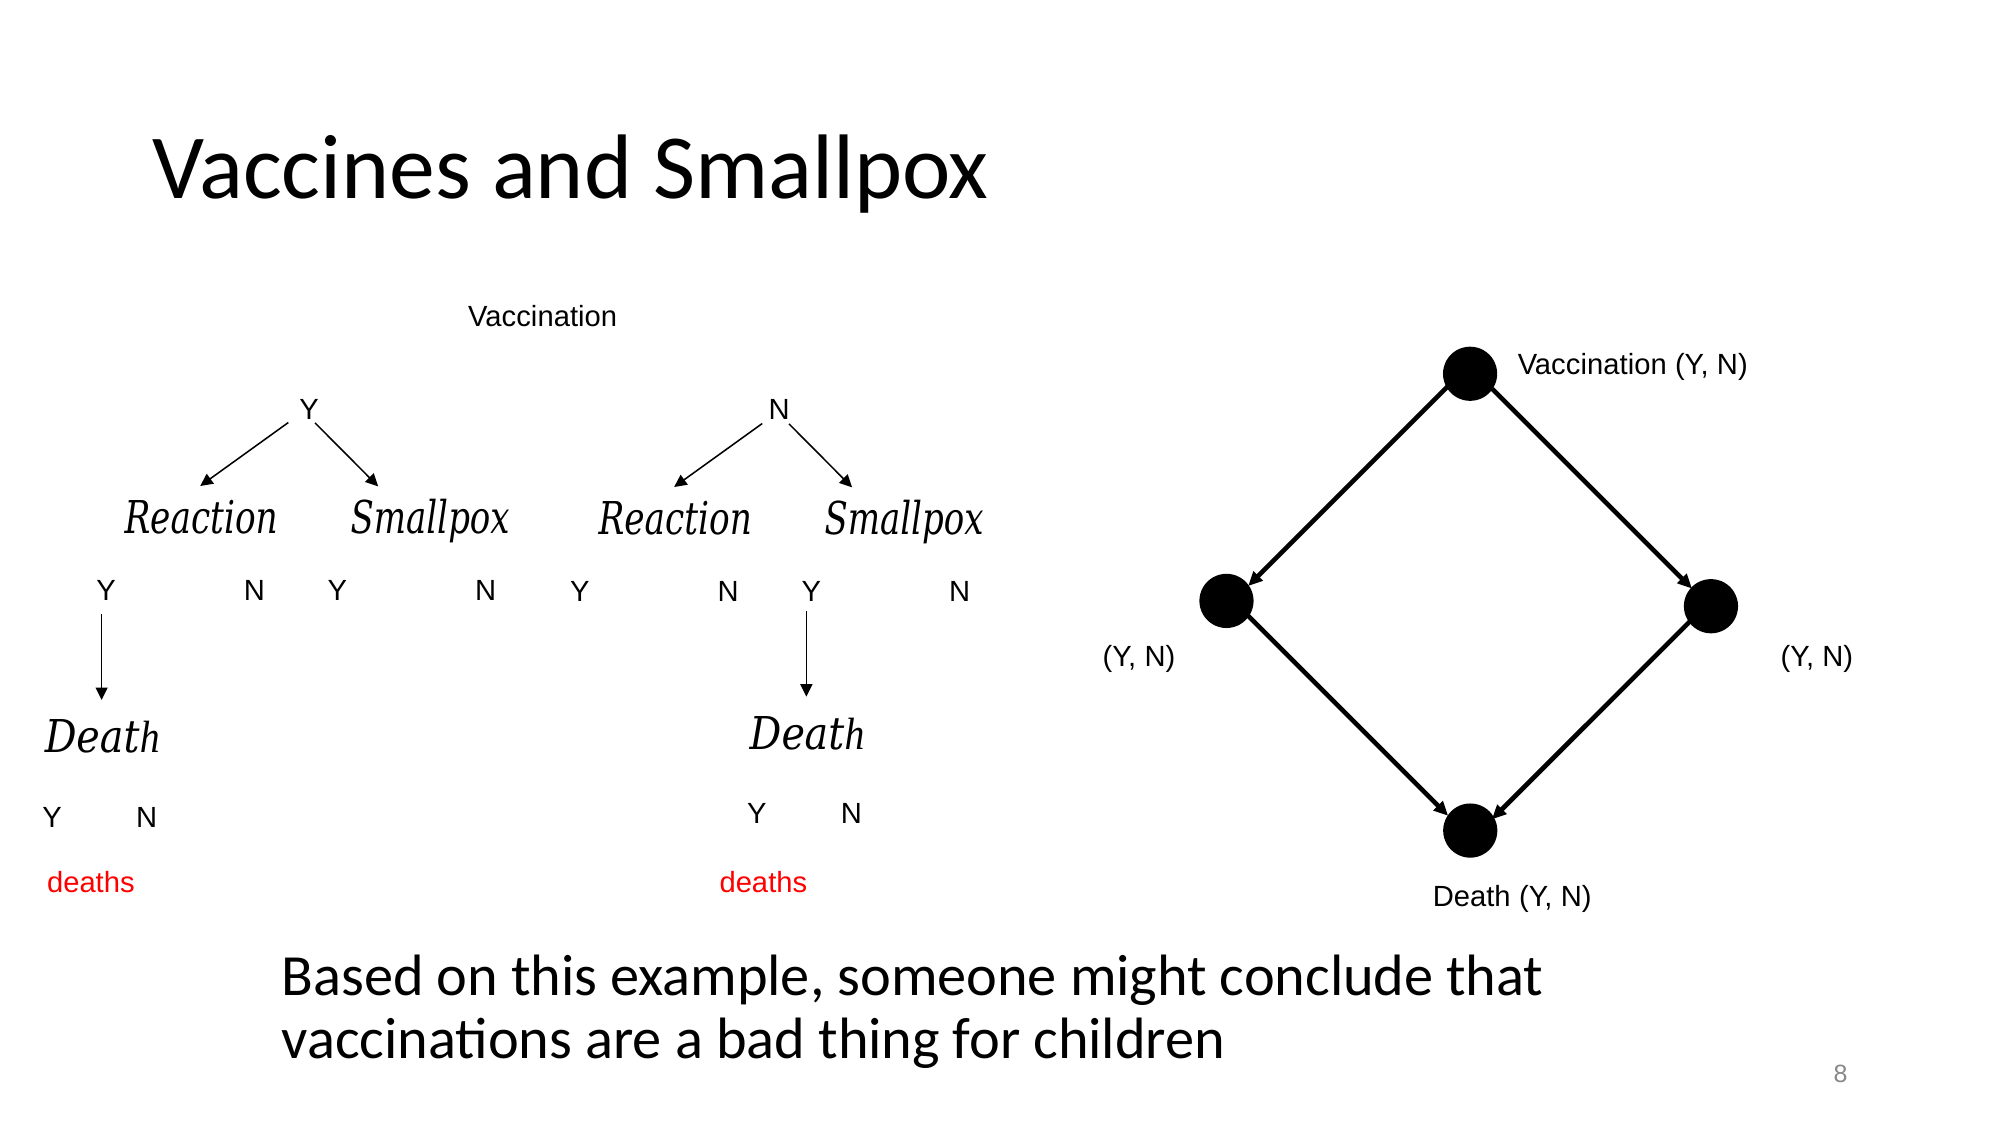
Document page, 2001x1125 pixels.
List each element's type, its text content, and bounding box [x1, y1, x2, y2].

text_box [1199, 573, 1254, 629]
text_box Vaccination (Y, N) [1503, 338, 1764, 388]
text_box Based on this example, someone might conclude that vaccinations are a bad thing for children [266, 938, 1638, 1079]
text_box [1491, 619, 1692, 820]
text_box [788, 423, 853, 488]
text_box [1491, 388, 1692, 589]
slide_number 8 [1412, 1042, 1863, 1103]
text_box [1442, 346, 1498, 401]
title Vaccines and Smallpox [137, 59, 1863, 278]
text_box Death (Y, N) [1418, 869, 1607, 920]
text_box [314, 422, 379, 487]
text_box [1248, 615, 1449, 816]
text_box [1248, 385, 1449, 586]
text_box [199, 422, 289, 487]
text_box [1443, 803, 1498, 858]
text_box [1683, 579, 1739, 634]
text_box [673, 423, 763, 488]
